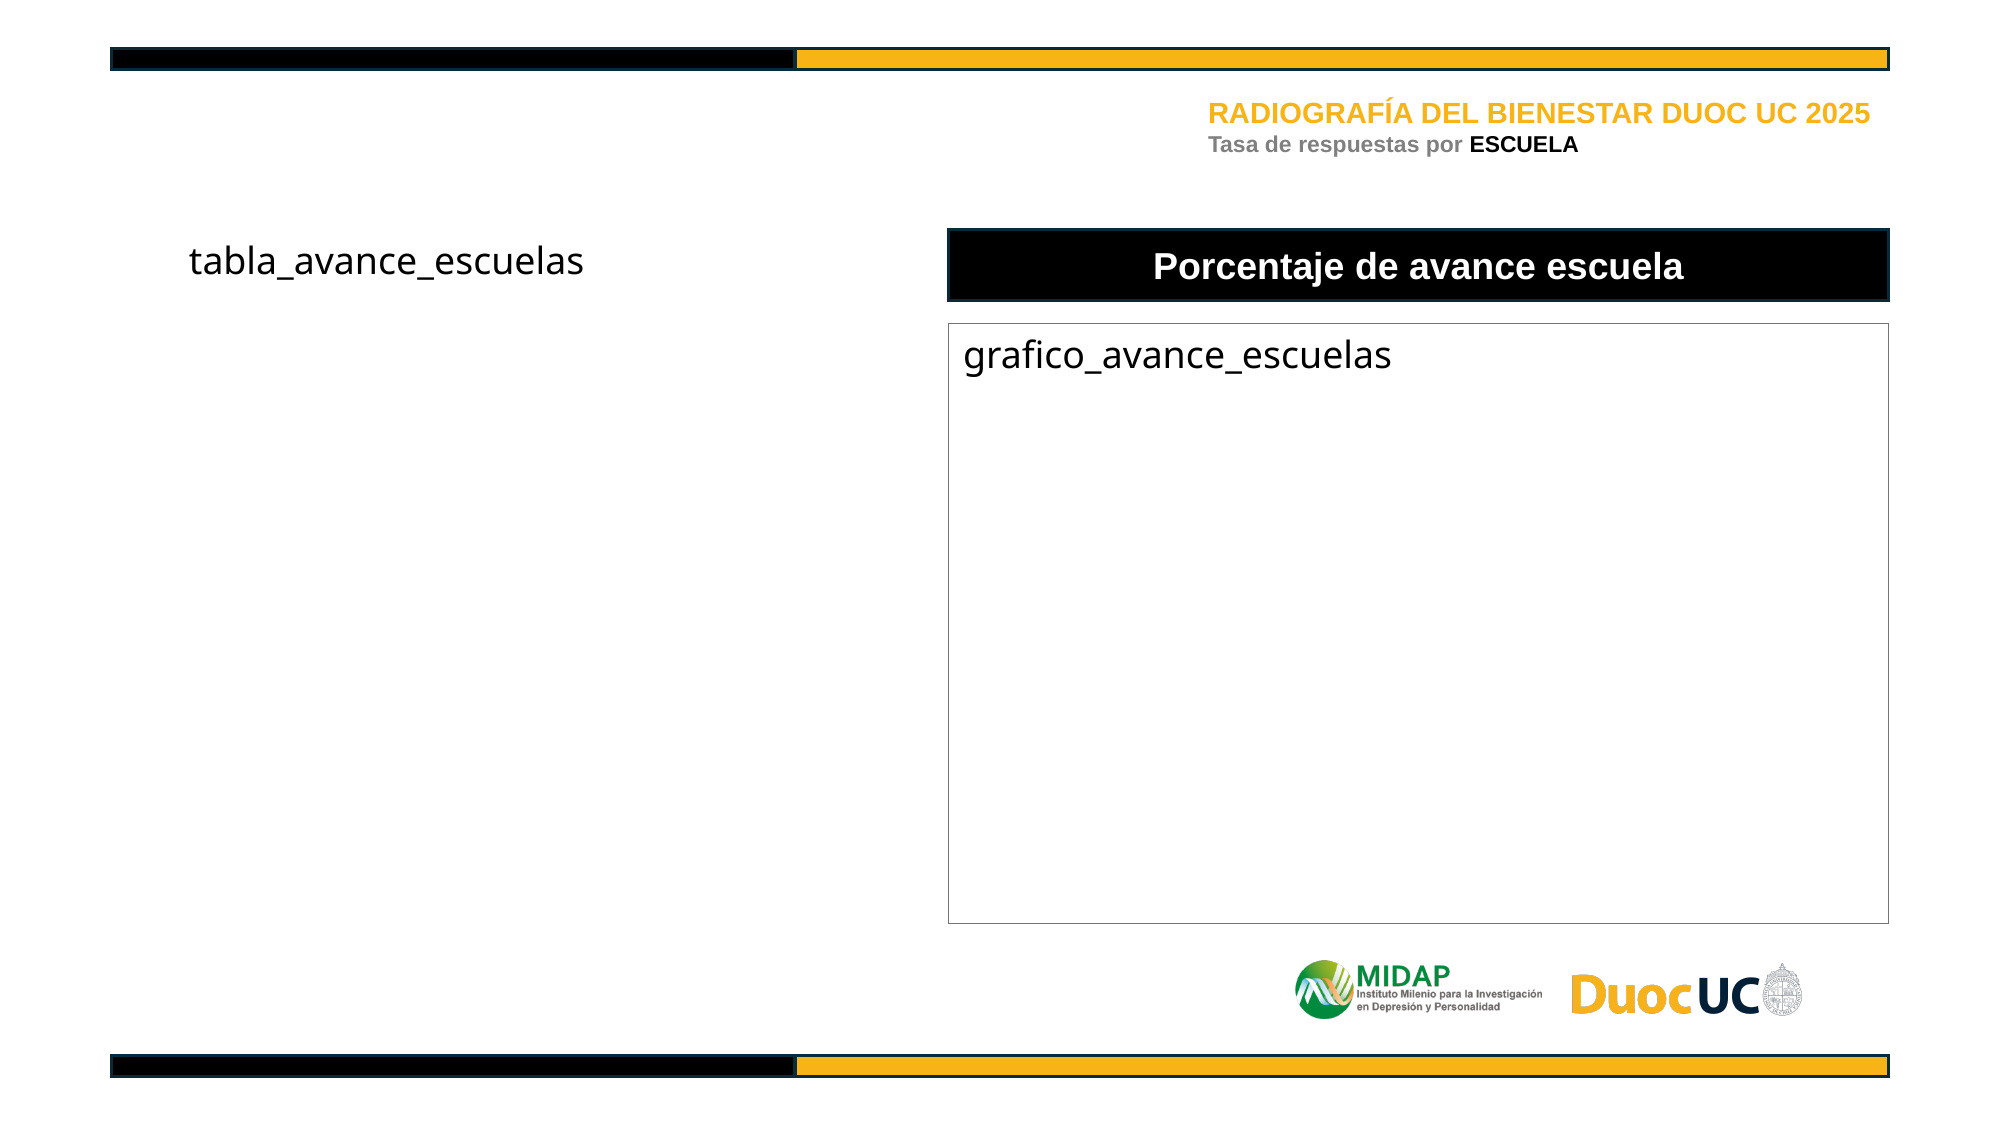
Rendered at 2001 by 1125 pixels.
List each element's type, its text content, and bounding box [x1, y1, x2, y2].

text_box tabla_avance_escuelas [174, 229, 984, 1086]
picture [1568, 960, 1805, 1020]
picture [1294, 959, 1543, 1019]
text_box Porcentaje de avance escuela [947, 228, 1890, 302]
text_box [110, 47, 794, 71]
text_box RADIOGRAFÍA DEL BIENESTAR DUOC UC 2025 Tasa de respuestas por ESCUELA [1193, 87, 1910, 165]
text_box [984, 1054, 1890, 1078]
text_box grafico_avance_escuelas [948, 323, 1889, 924]
text_box [110, 1054, 174, 1078]
text_box [794, 47, 1890, 71]
